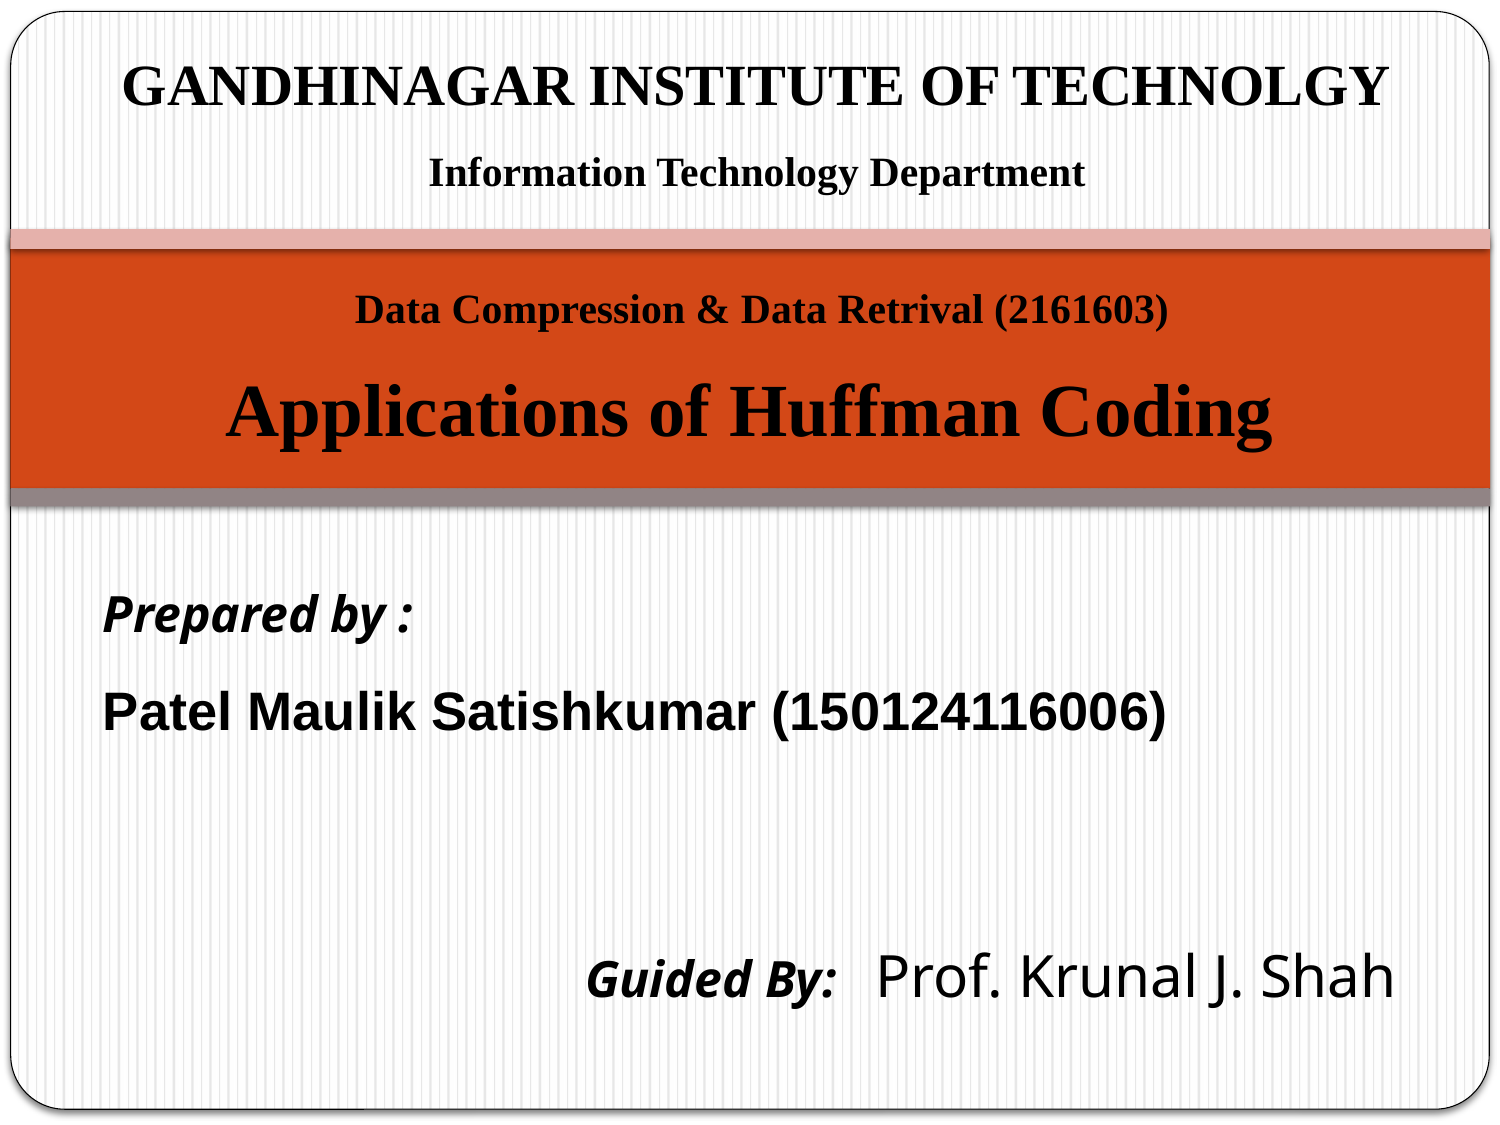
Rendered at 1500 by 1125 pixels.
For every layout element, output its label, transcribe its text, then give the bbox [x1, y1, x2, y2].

text_box Applications of Huffman Coding [43, 353, 1457, 459]
text_box Data Compression & Data Retrival (2161603) [124, 274, 1400, 340]
text_box GANDHINAGAR INSTITUTE OF TECHNOLGY [99, 24, 1413, 139]
text_box Information Technology Department [124, 137, 1400, 253]
text_box Prepared by : Patel Maulik Satishkumar (150124116006) Guided By: Prof. Krunal J. Shah [88, 575, 1412, 1050]
